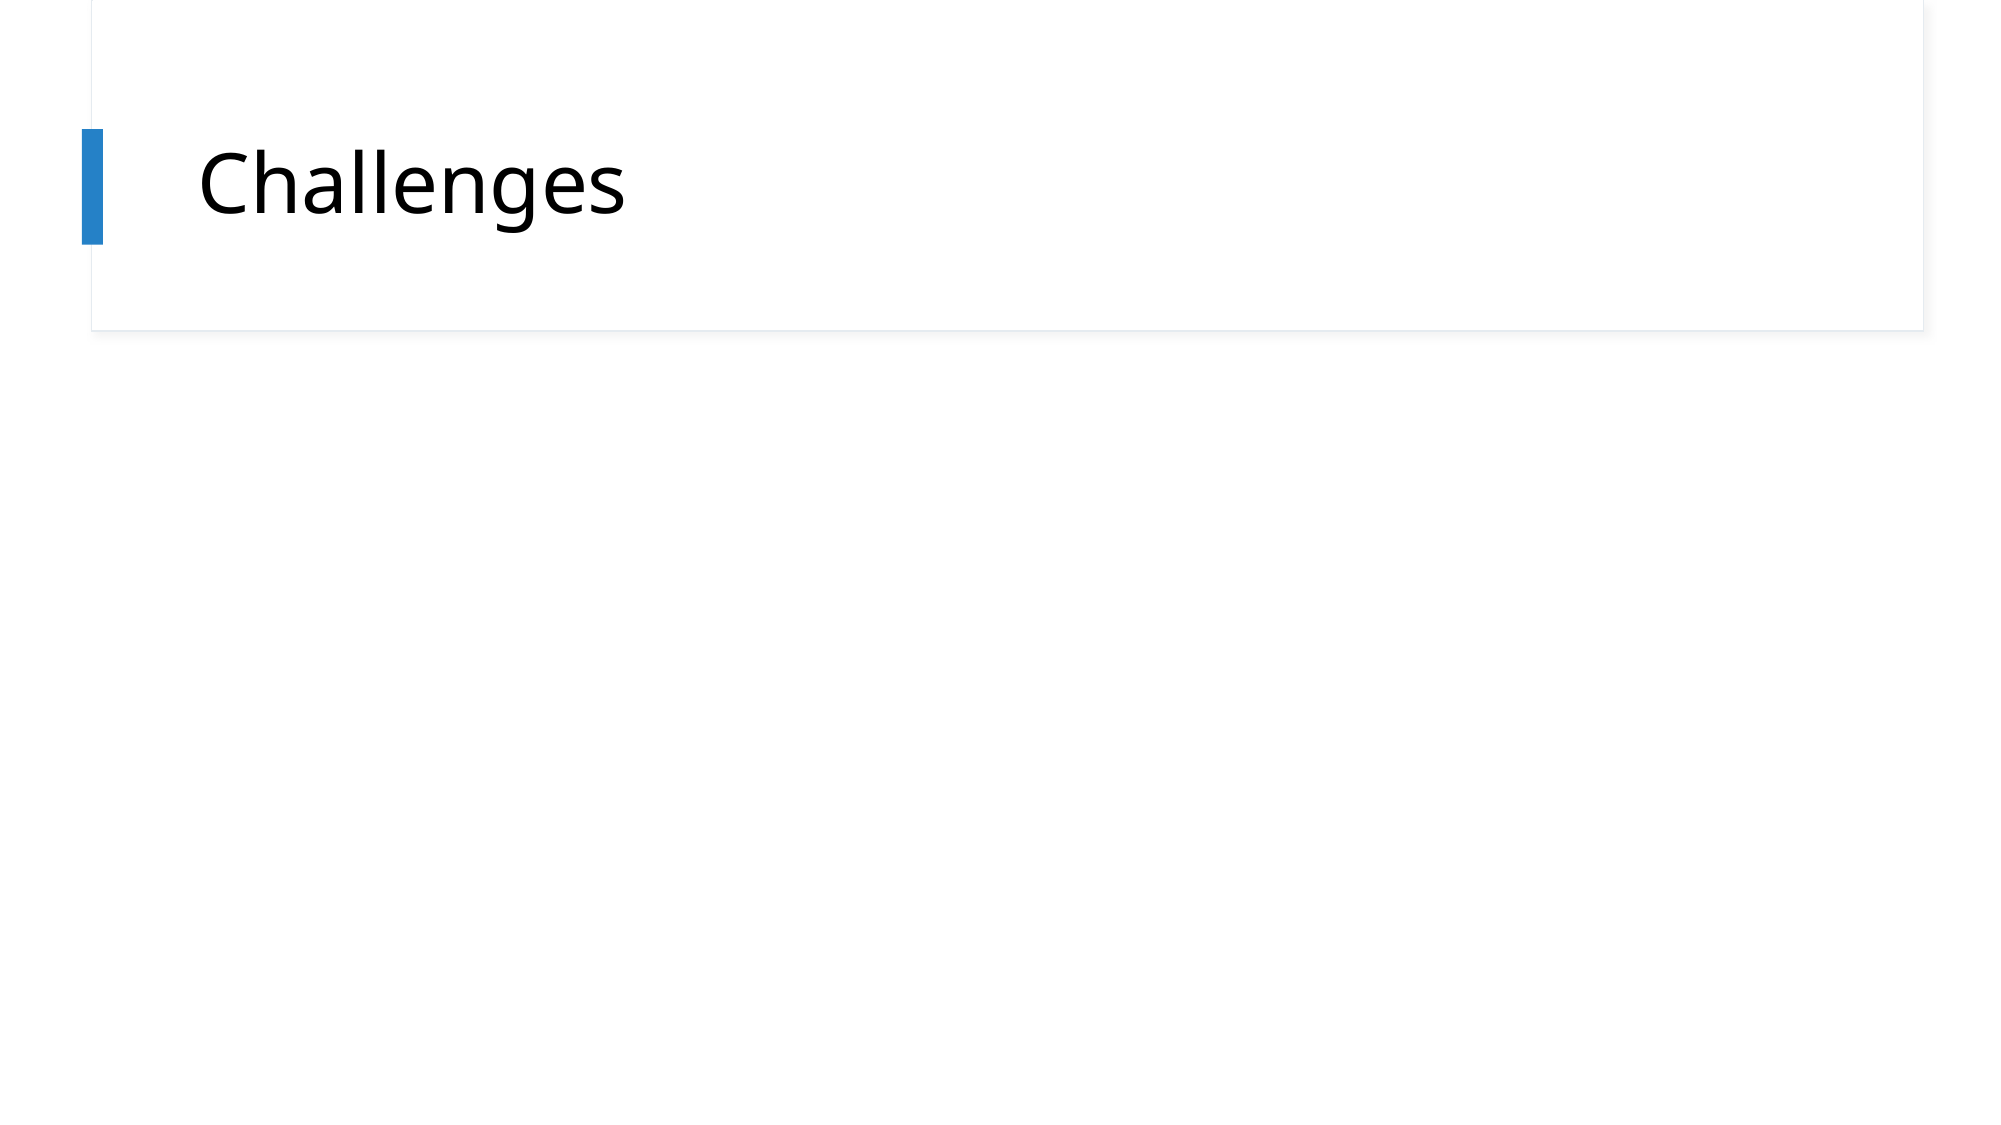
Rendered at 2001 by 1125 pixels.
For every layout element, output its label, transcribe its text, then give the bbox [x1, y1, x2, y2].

title Challenges [183, 90, 1851, 284]
